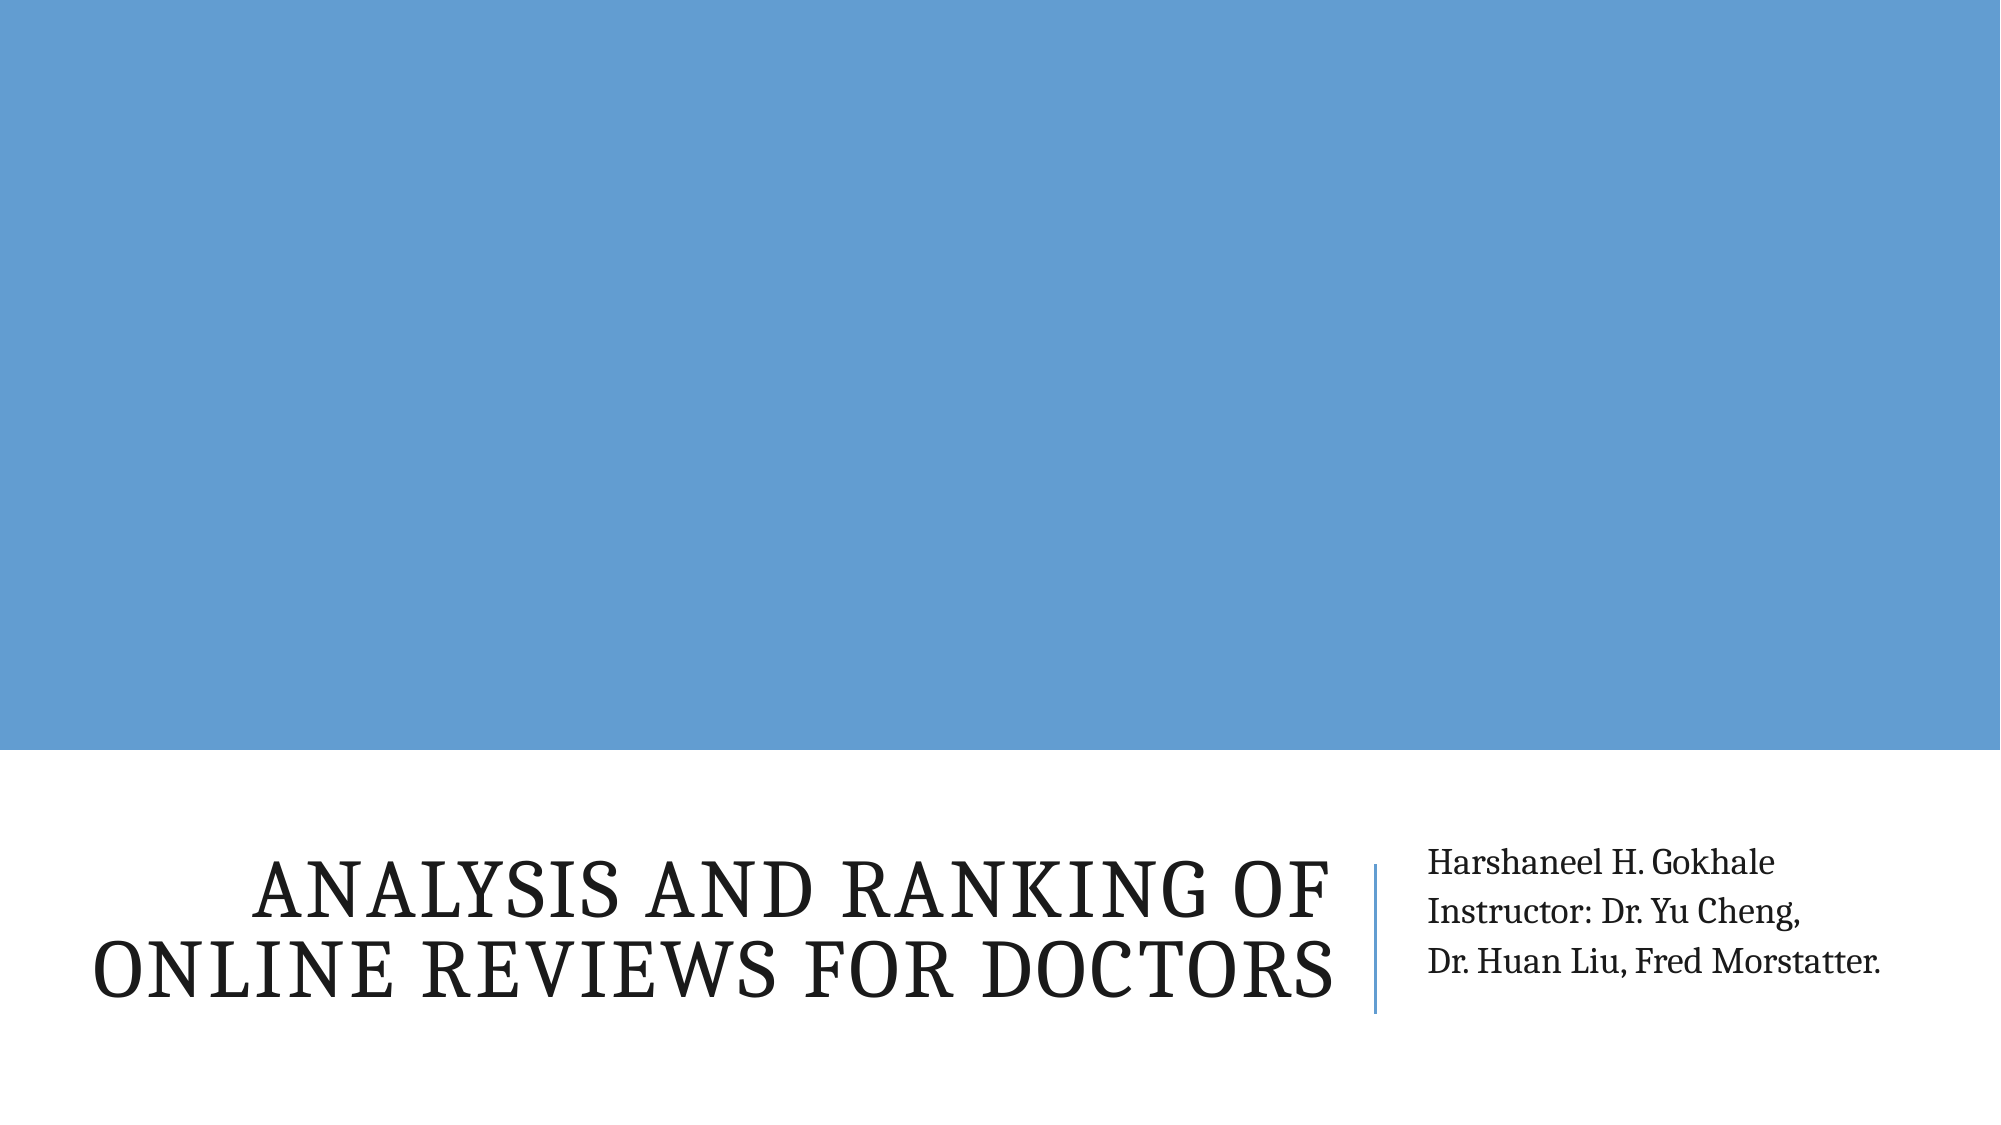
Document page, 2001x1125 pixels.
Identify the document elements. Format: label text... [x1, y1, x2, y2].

subtitle Harshaneel H. Gokhale Instructor: Dr. Yu Cheng, Dr. Huan Liu, Fred Morstatter. [1412, 813, 1964, 1054]
title Analysis and ranking of online reviews for doctors [75, 813, 1350, 1054]
